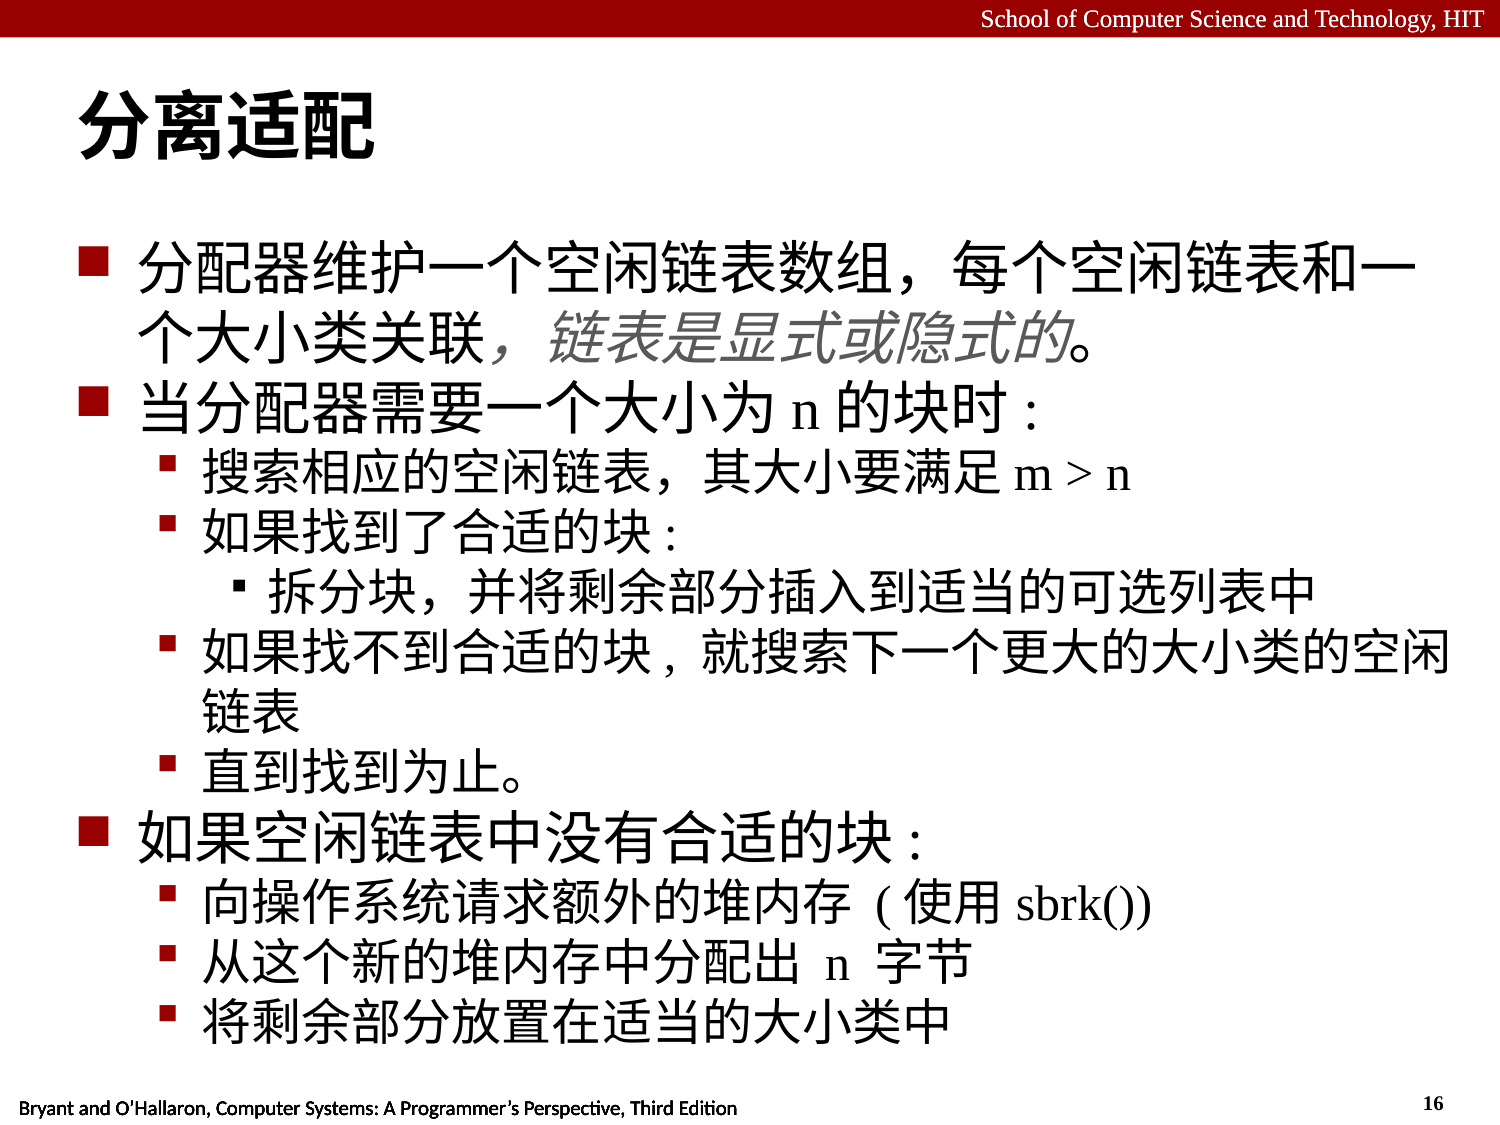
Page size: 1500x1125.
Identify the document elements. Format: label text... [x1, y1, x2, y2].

list 分配器维护一个空闲链表数组，每个空闲链表和一个大小类关联，链表是显式或隐式的。 当分配器需要一个大小为n的块时: 搜索相应的空闲链表，其大小要满足m > n 如果找到了合适的块: 拆分块，并将剩余部分插入到适当的可选列表中 如果找不到合适的块, 就搜索下一个更大的大小类的空闲链表 直到找到为止。 如果空闲链表中没有合适的块: 向操作系统请求额外的堆内存 (使用sbrk()) 从这个新的堆内存中分配出 n 字节 将剩余部分放置在适当的大小类中 [64, 223, 1476, 1088]
title 分离适配 [61, 60, 1488, 187]
